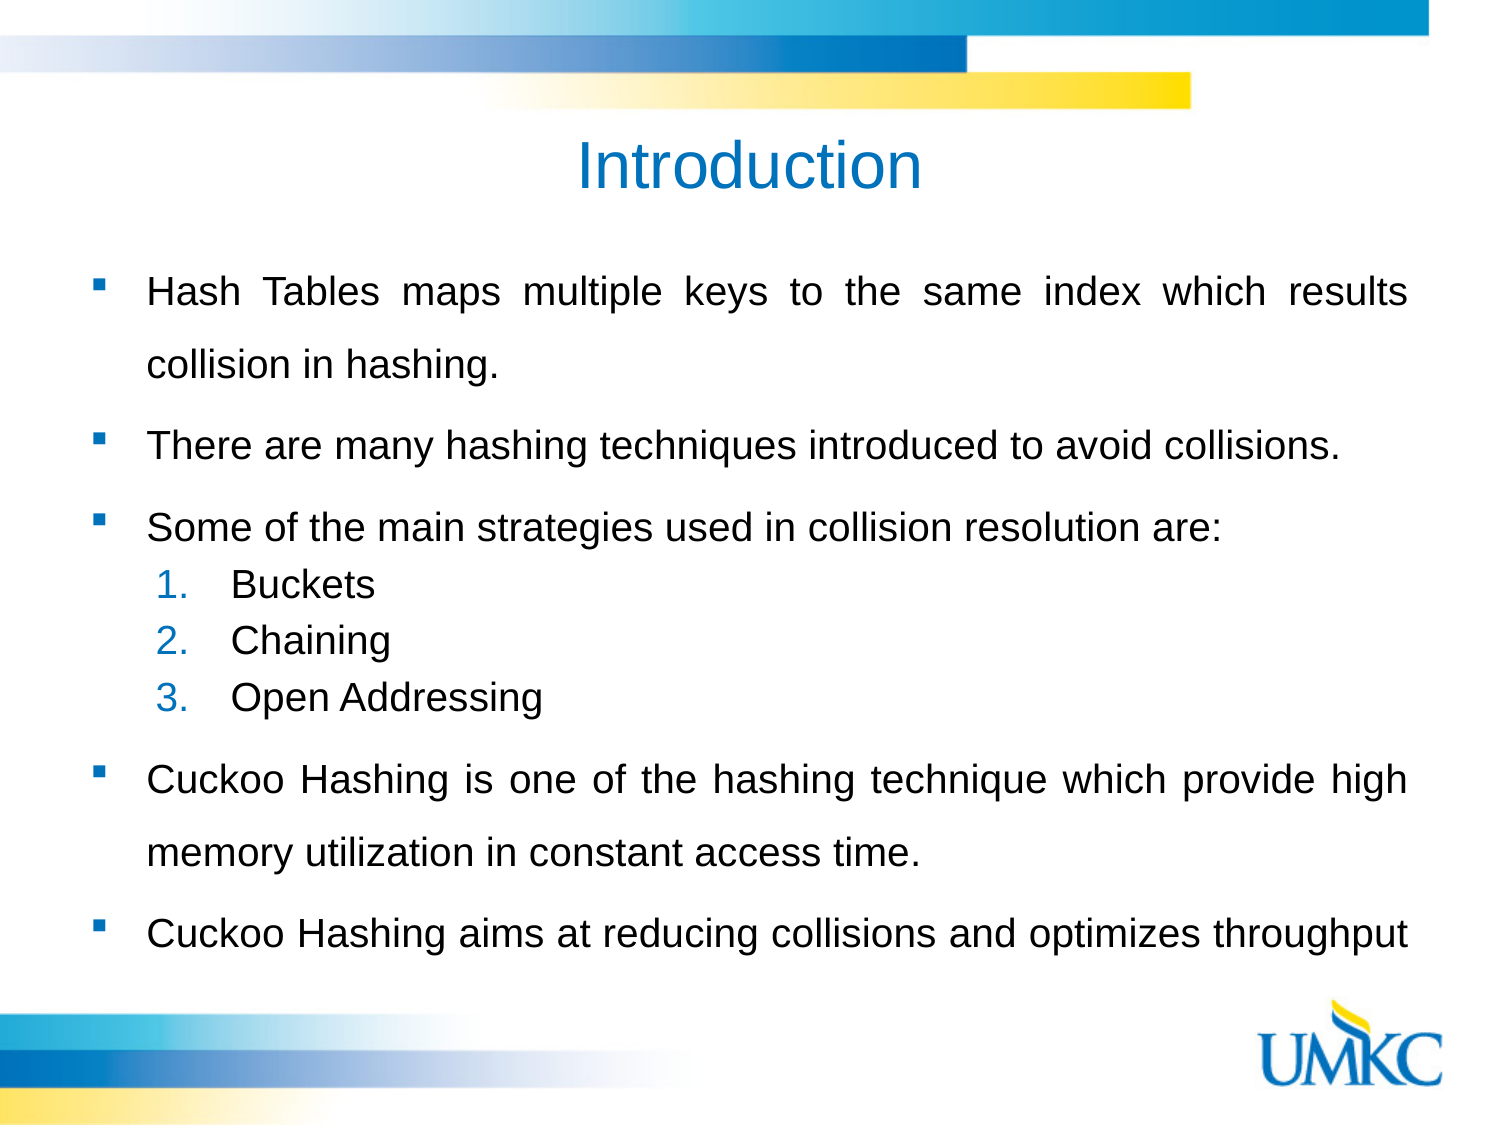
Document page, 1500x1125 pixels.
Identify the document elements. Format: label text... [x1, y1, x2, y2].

list Hash Tables maps multiple keys to the same index which results collision in hashing. There are many hashing techniques introduced to avoid collisions. Some of the main strategies used in collision resolution are: Buckets Chaining Open Addressing Cuckoo Hashing is one of the hashing technique which provide high memory utilization in constant access time. Cuckoo Hashing aims at reducing collisions and optimizes throughput [75, 233, 1425, 899]
title Introduction [75, 86, 1425, 233]
picture [0, 0, 1500, 1125]
